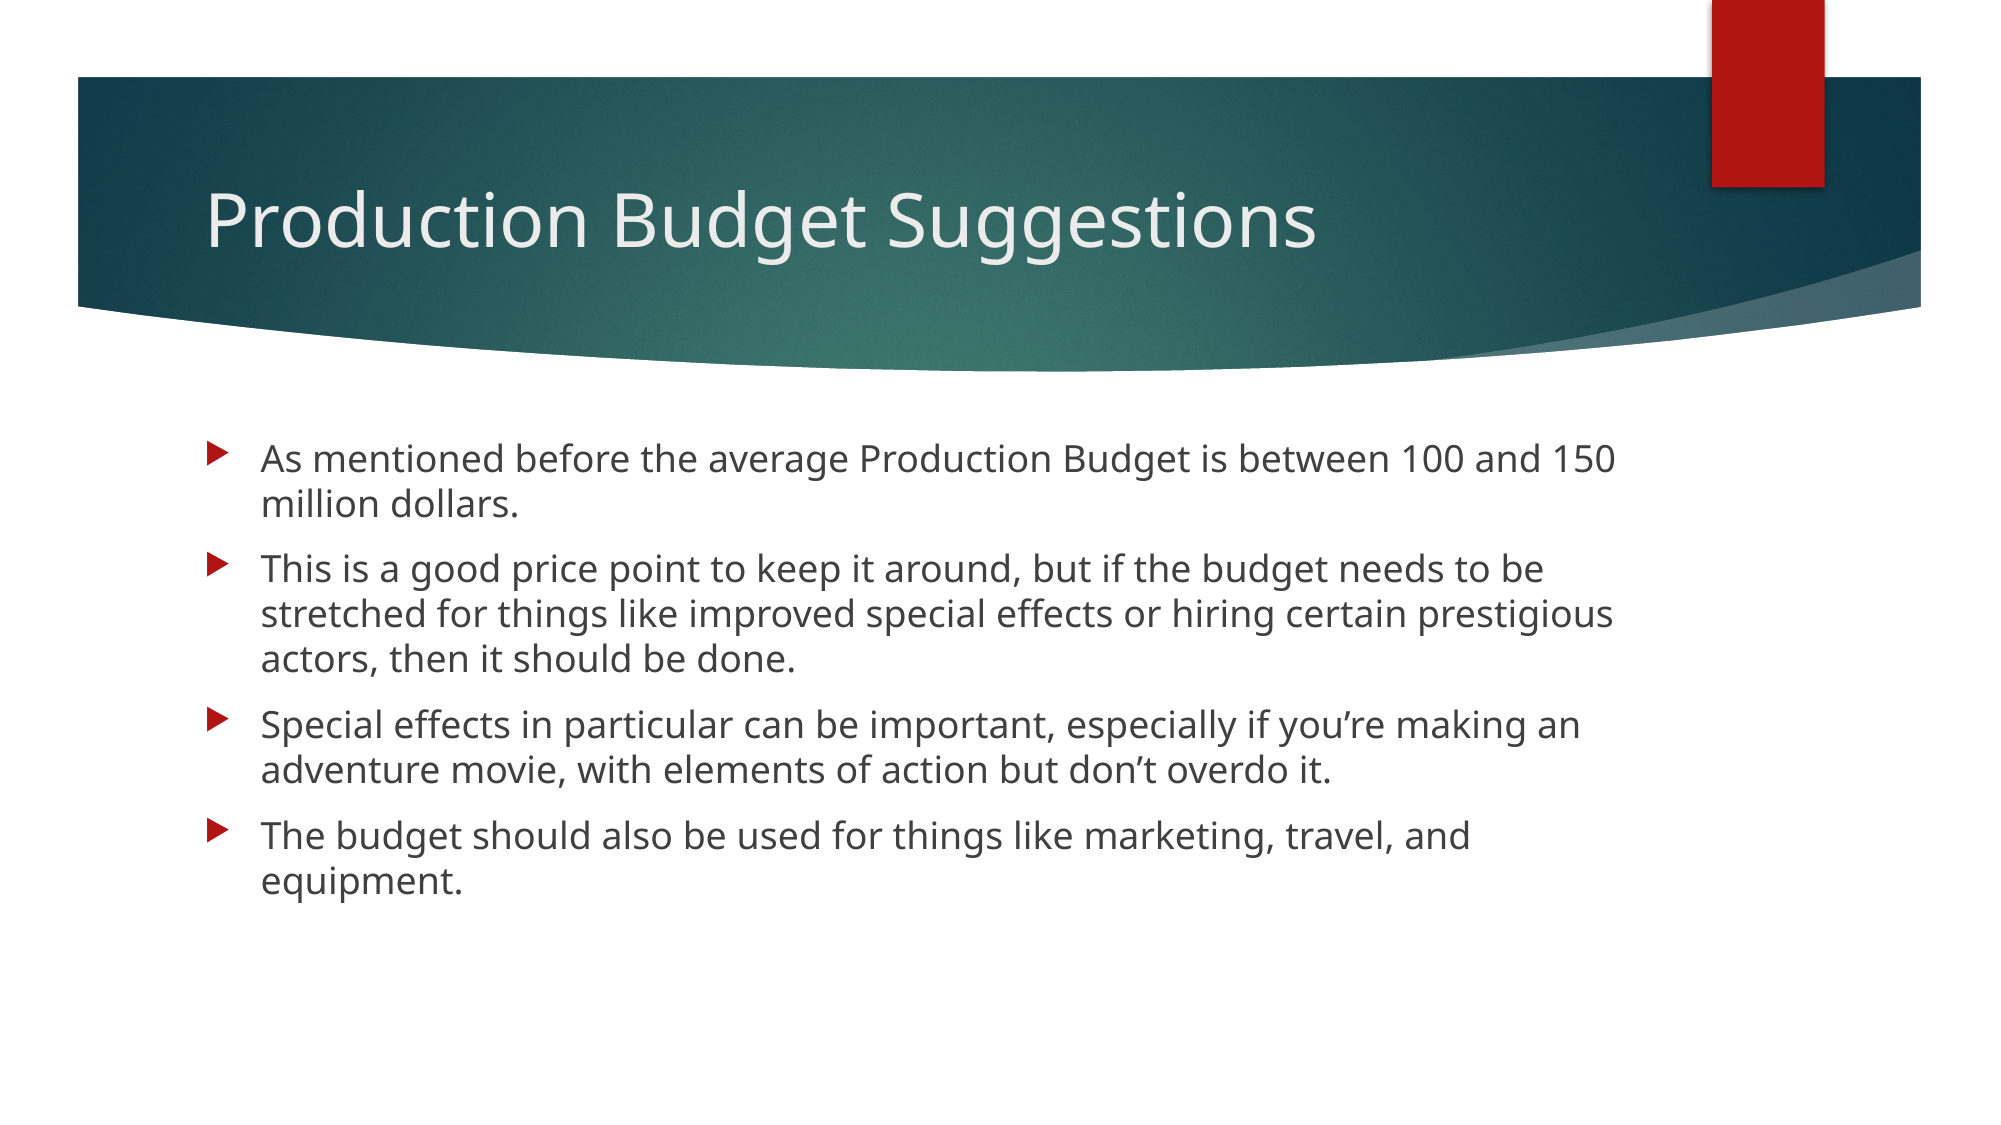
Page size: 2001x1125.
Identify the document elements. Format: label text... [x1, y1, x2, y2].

title Production Budget Suggestions [189, 159, 1638, 276]
list As mentioned before the average Production Budget is between 100 and 150 million dollars. This is a good price point to keep it around, but if the budget needs to be stretched for things like improved special effects or hiring certain prestigious actors, then it should be done. Special effects in particular can be important, especially if you’re making an adventure movie, with elements of action but don’t overdo it. The budget should also be used for things like marketing, travel, and equipment. [189, 427, 1638, 988]
